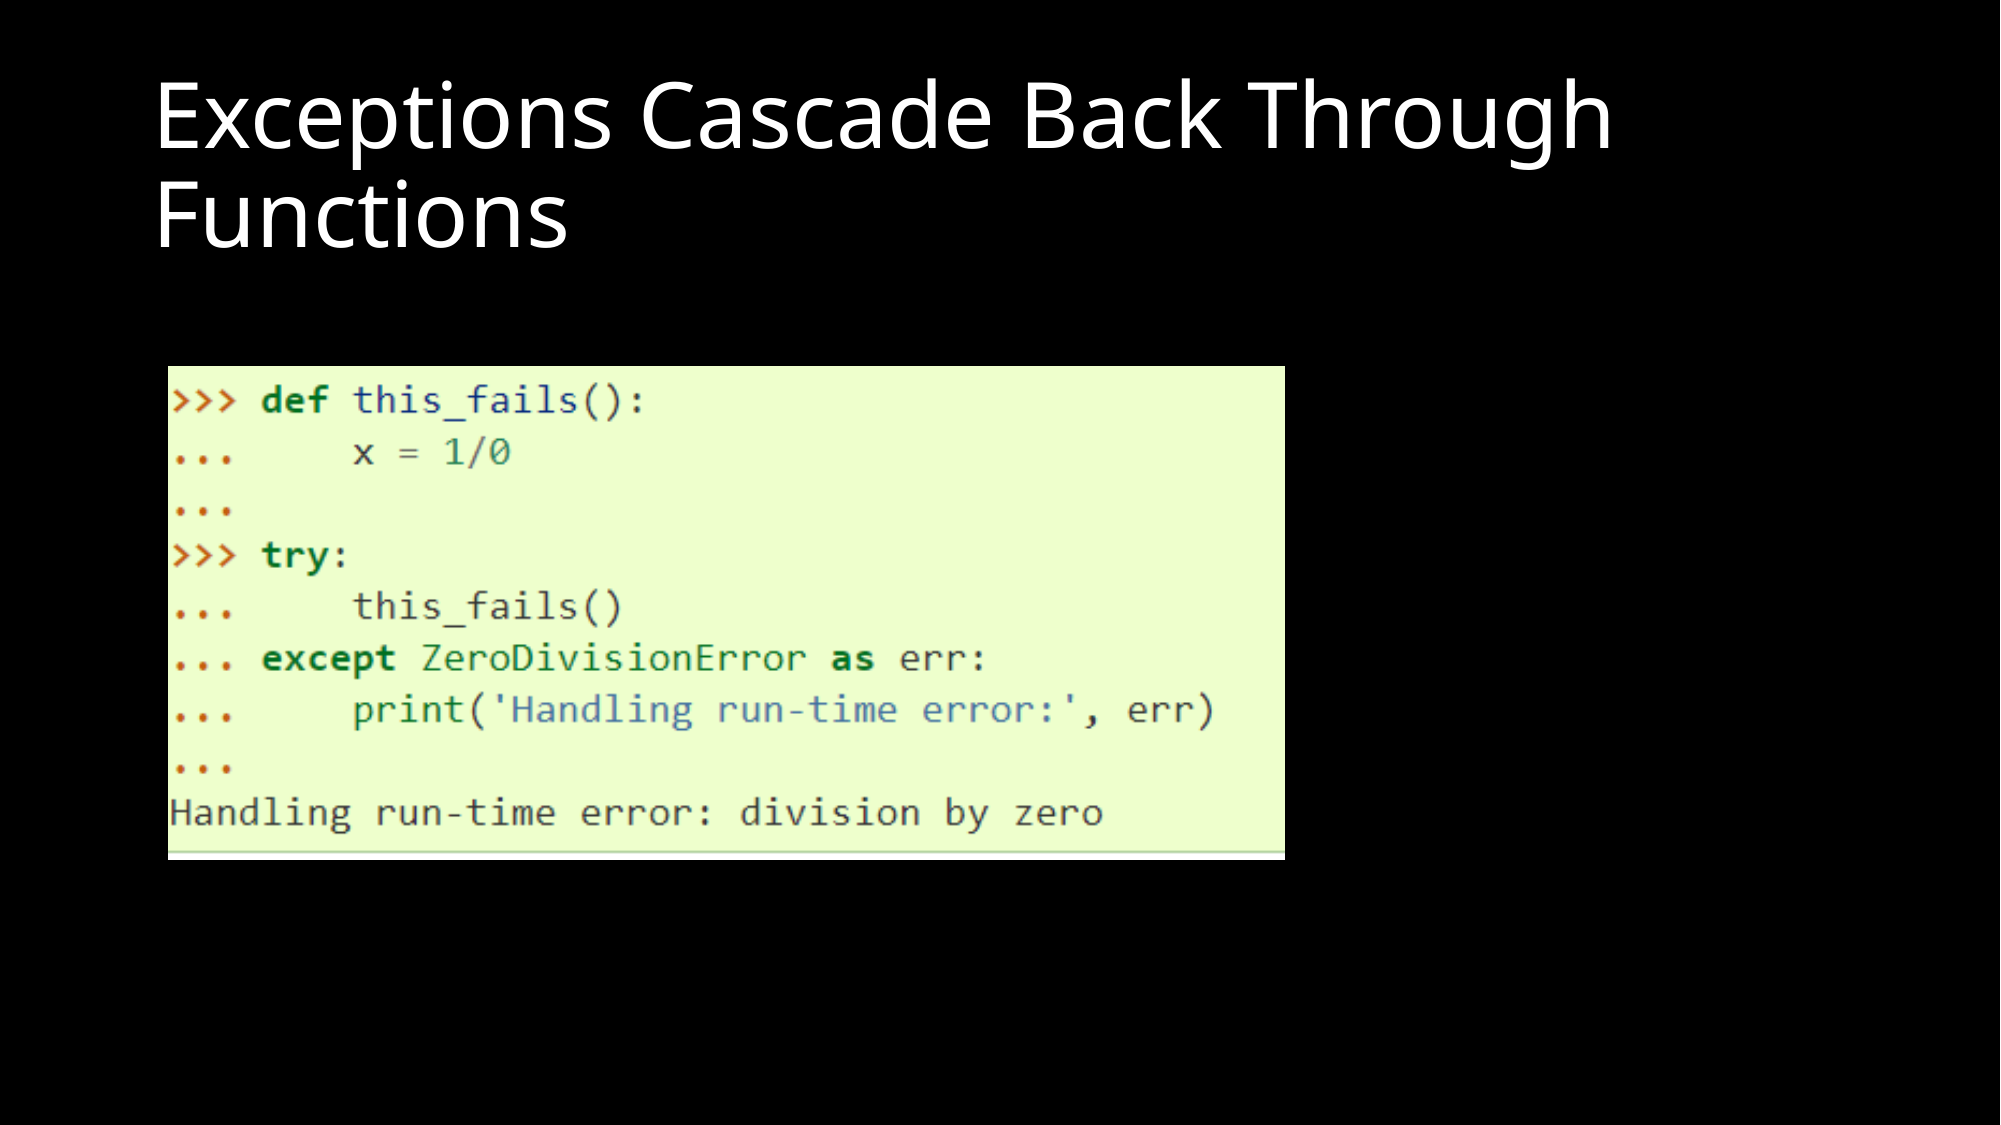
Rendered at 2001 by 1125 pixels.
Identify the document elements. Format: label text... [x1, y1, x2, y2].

title Exceptions Cascade Back Through Functions [137, 59, 1863, 278]
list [168, 366, 1285, 861]
